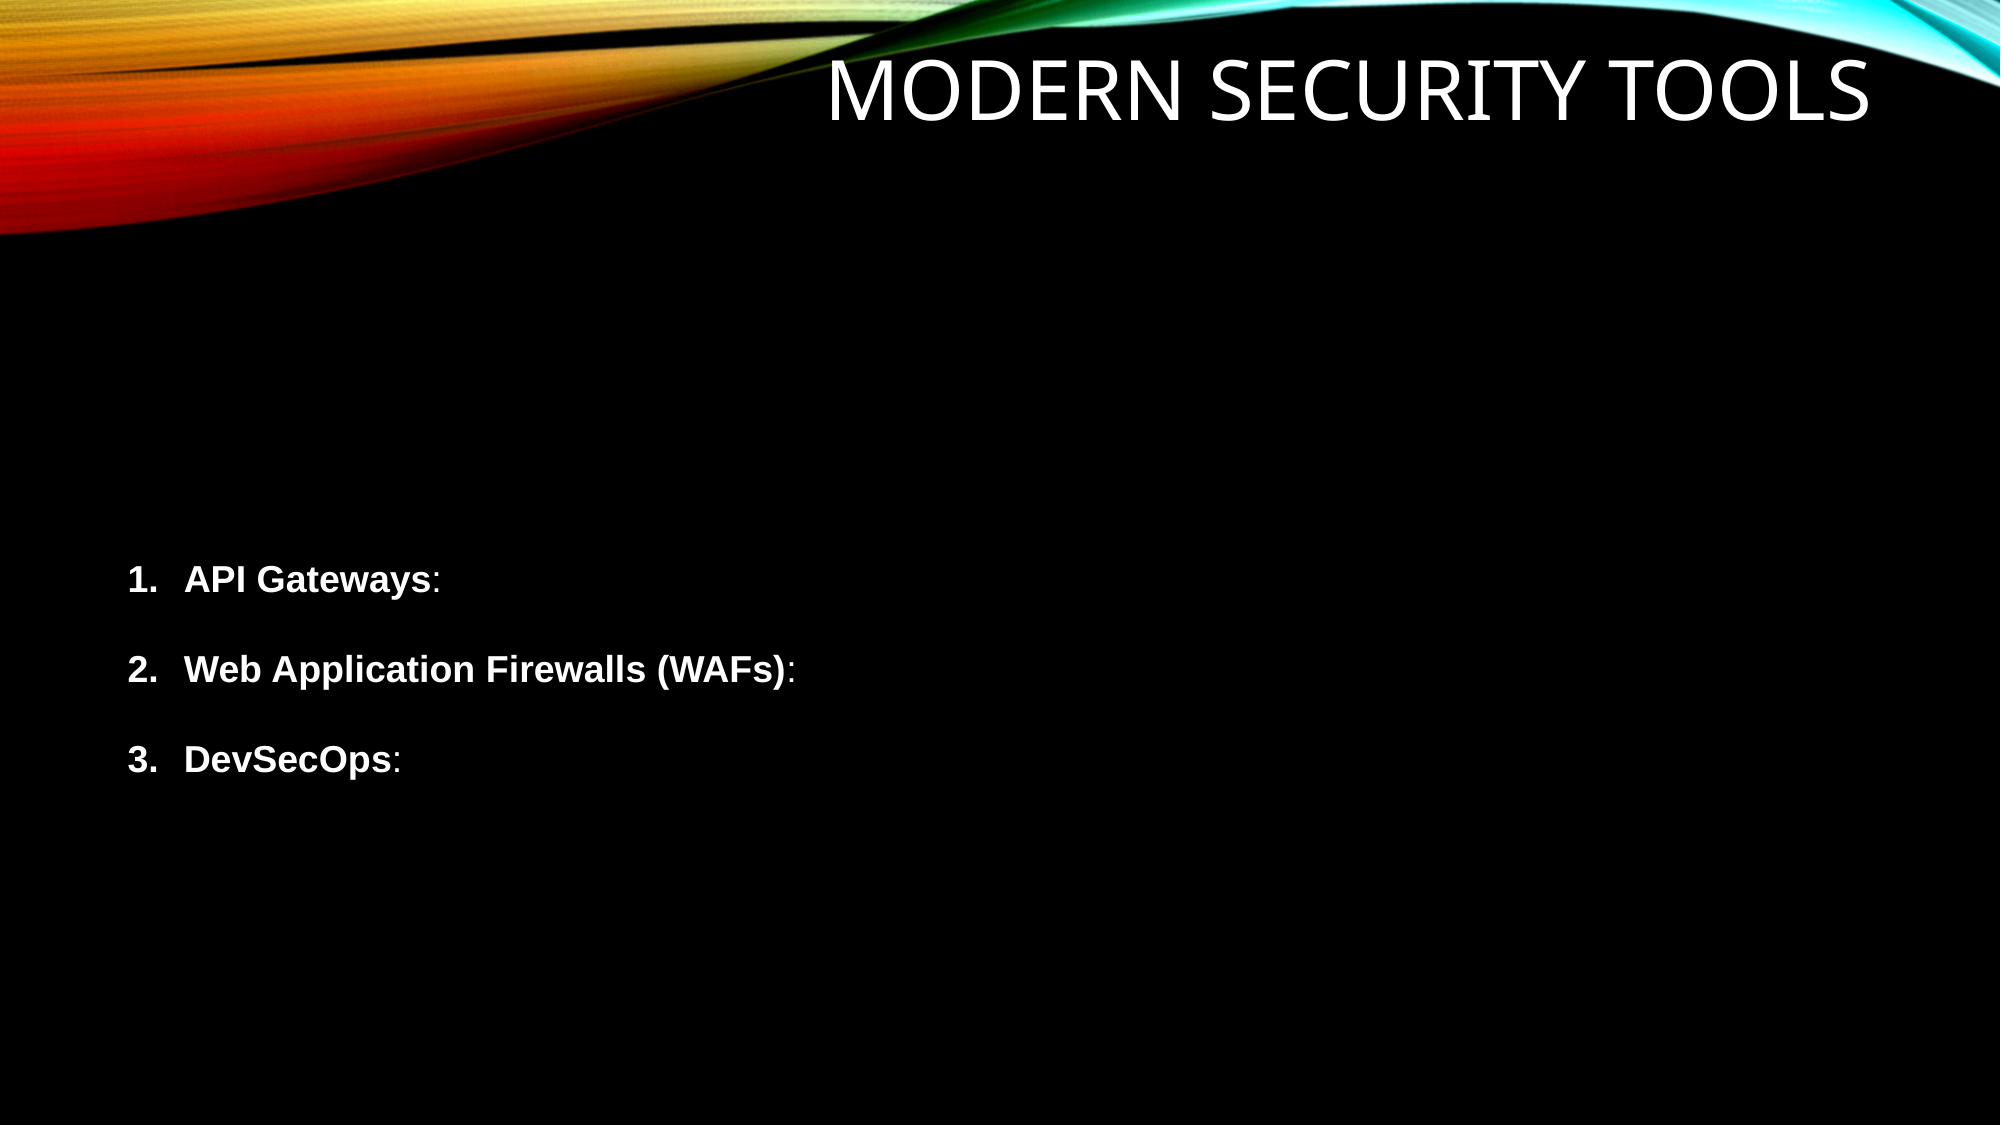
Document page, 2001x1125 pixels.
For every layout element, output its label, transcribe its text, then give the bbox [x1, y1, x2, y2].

title Modern Security Tools [474, 33, 1888, 154]
list API Gateways: Web Application Firewalls (WAFs): DevSecOps: [112, 363, 1797, 1017]
picture [0, 0, 2000, 237]
